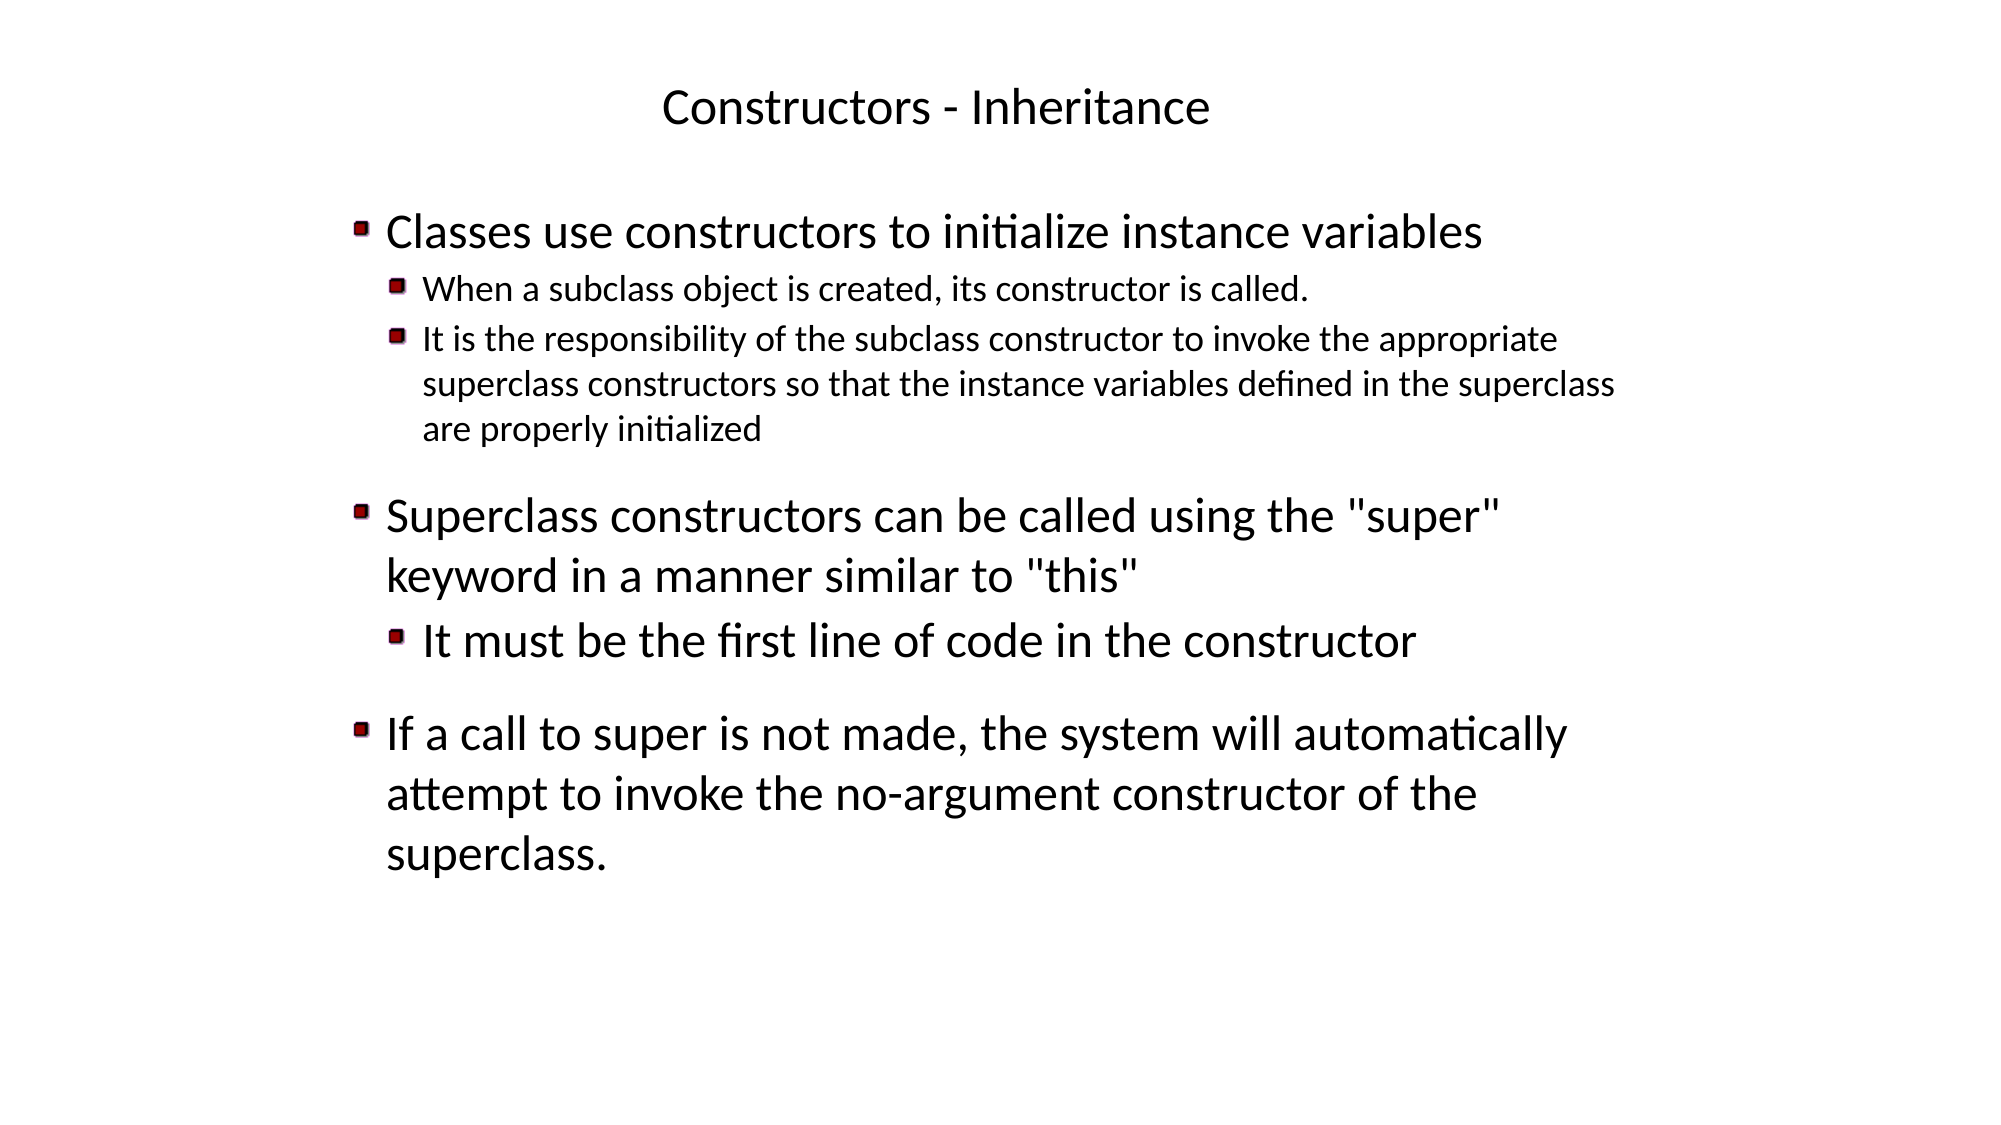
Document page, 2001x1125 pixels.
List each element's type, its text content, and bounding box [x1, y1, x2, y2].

picture [351, 218, 373, 240]
text_box Constructors - Inheritance [662, 72, 1379, 136]
picture [351, 719, 373, 741]
picture [351, 501, 373, 523]
text_box Classes use constructors to initialize instance variables When a subclass object is created, its constructor is called. It is the responsibility of the subclass constructor to invoke the appropriate superclass constructors so that the instance variables defined in the superclass are properly initialized Superclass constructors can be called using the "super" keyword in a manner similar to "this" It must be the first line of code in the constructor If a call to super is not made, the system will automatically attempt to invoke the no-argument constructor of the superclass. [351, 198, 1626, 881]
picture [386, 325, 410, 348]
picture [386, 275, 410, 298]
picture [386, 626, 408, 648]
